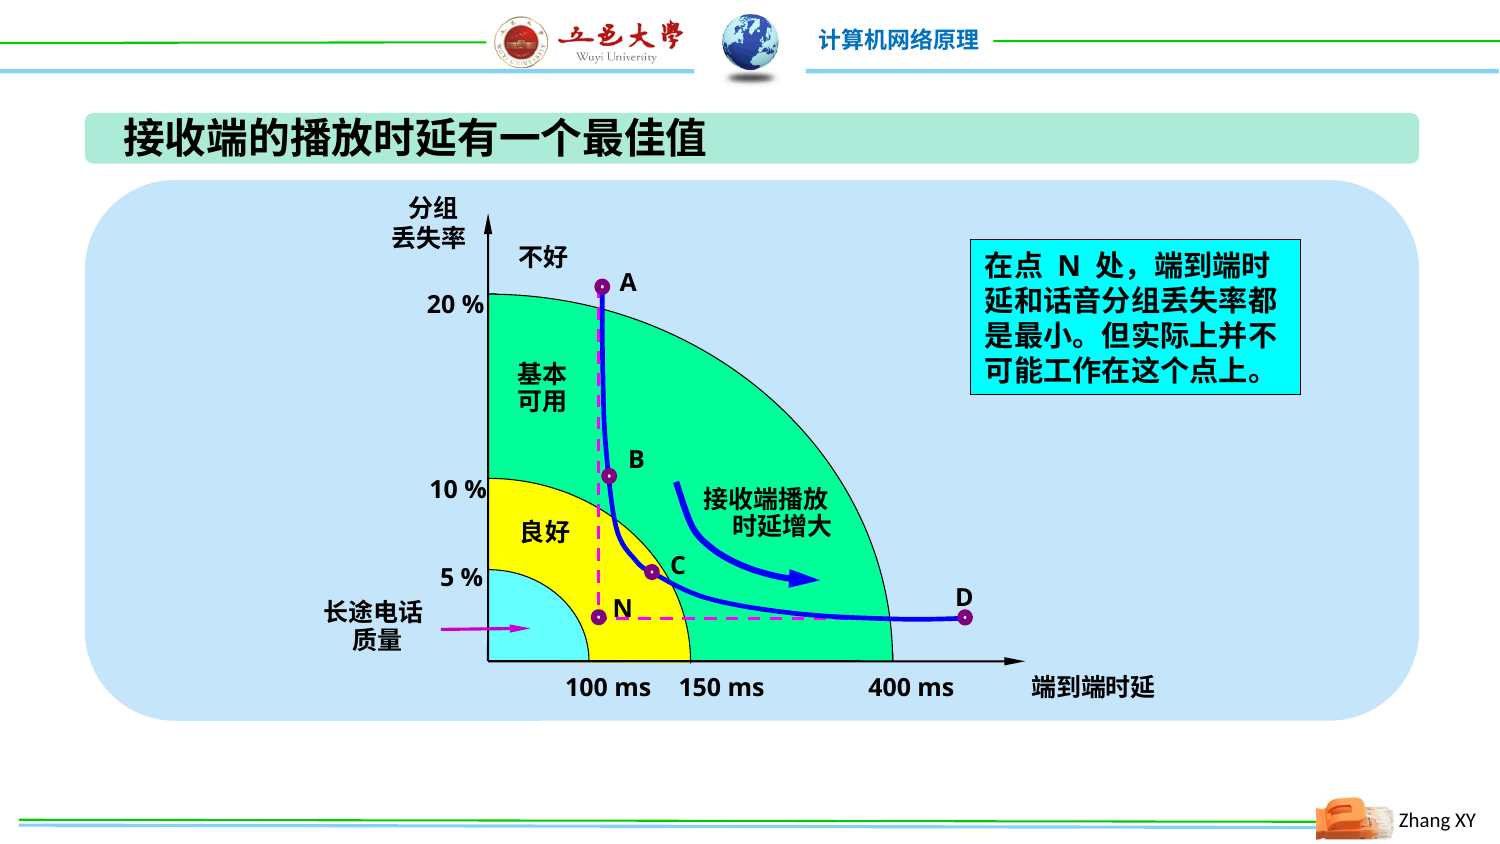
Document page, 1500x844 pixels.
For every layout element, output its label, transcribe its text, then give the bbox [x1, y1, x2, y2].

picture [494, 15, 697, 69]
picture [720, 12, 780, 88]
text_box [732, 112, 1420, 164]
text_box 在点 N 处，端到端时延和话音分组丢失率都是最小。但实际上并不可能工作在这个点上。 [1180, 239, 1301, 395]
picture [1316, 796, 1394, 840]
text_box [304, 185, 1177, 712]
text_box 接收端的播放时延有一个最佳值 [108, 104, 732, 170]
text_box [82, 177, 1422, 723]
text_box [84, 112, 108, 164]
